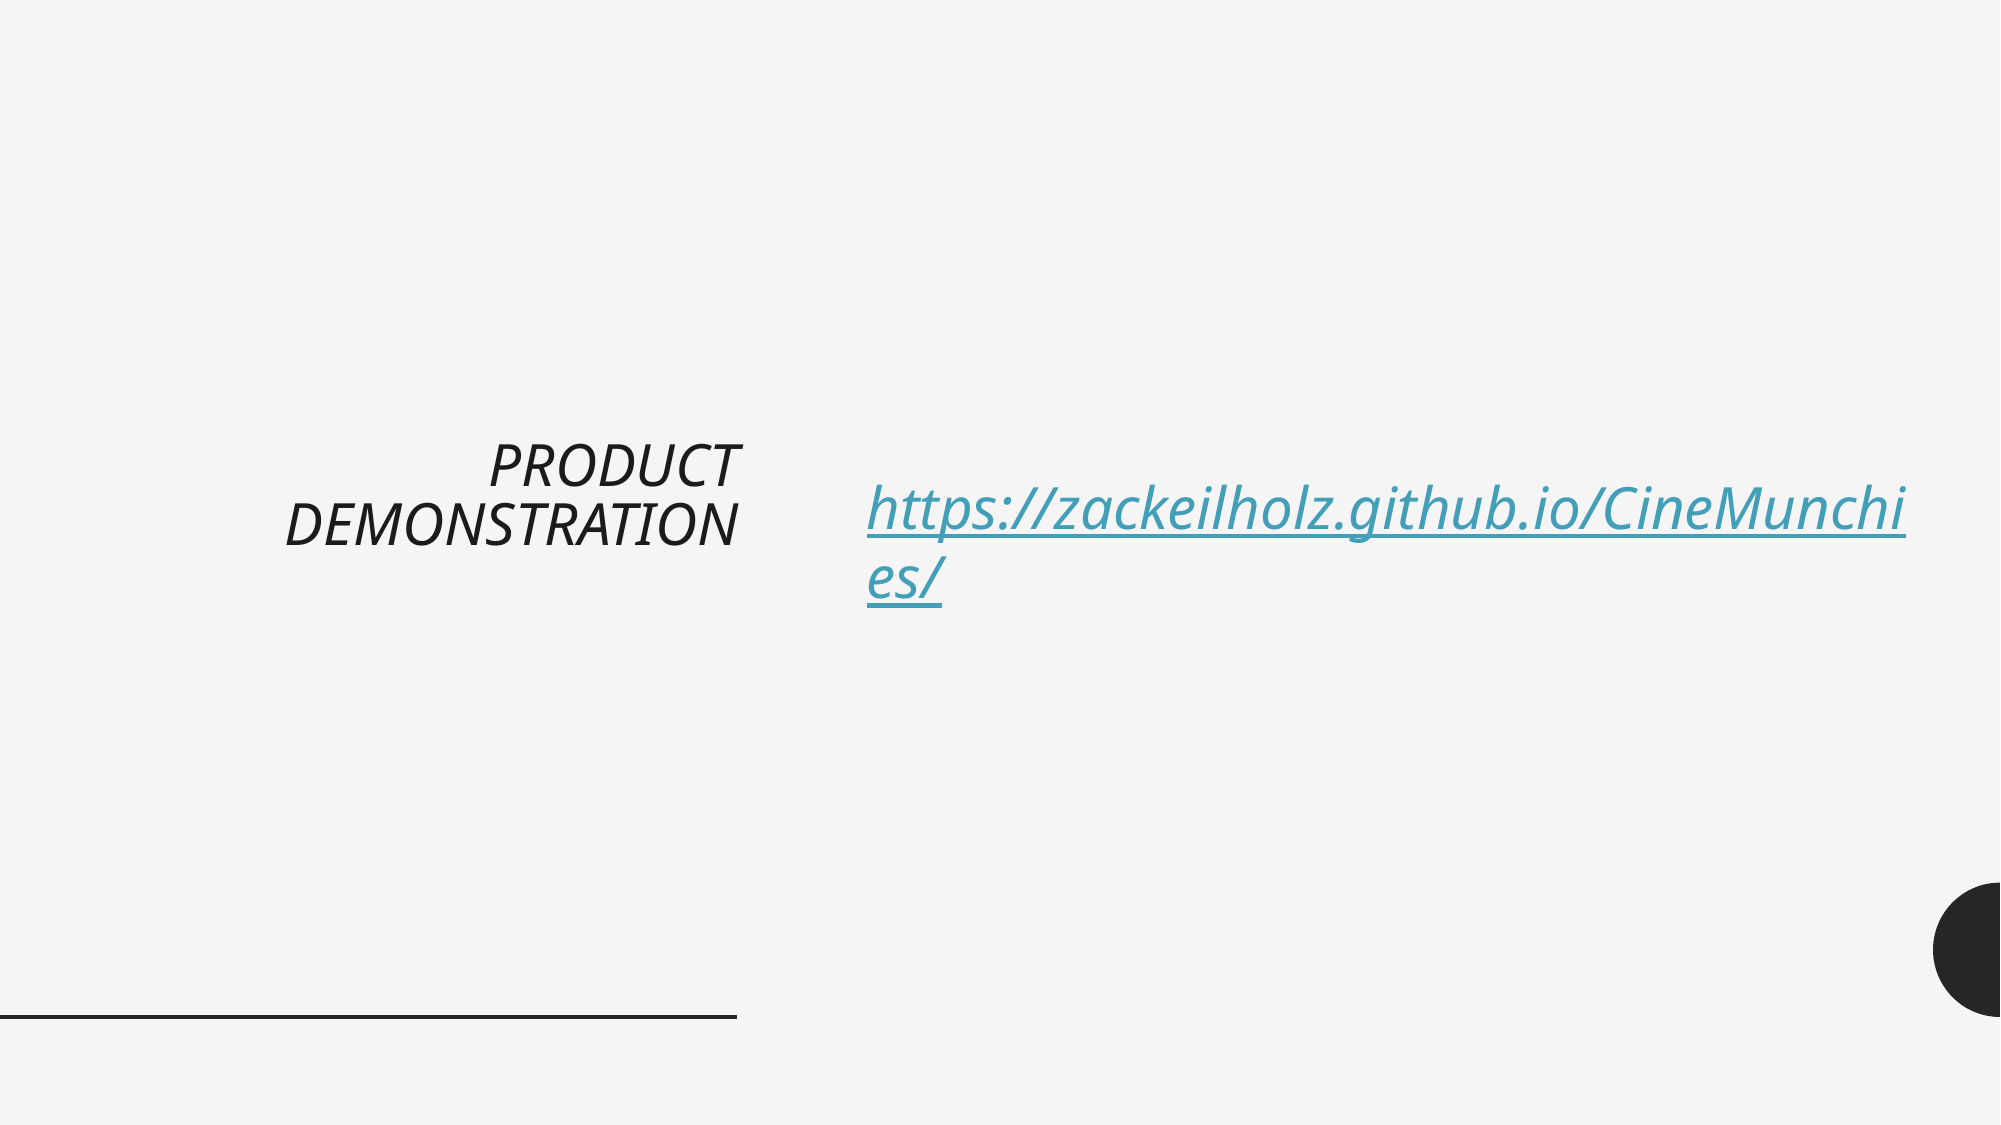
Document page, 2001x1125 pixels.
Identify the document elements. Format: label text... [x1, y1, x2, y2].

title Product Demonstration [125, 91, 754, 905]
list https://zackeilholz.github.io/CineMunchies/ [851, 62, 1944, 1051]
